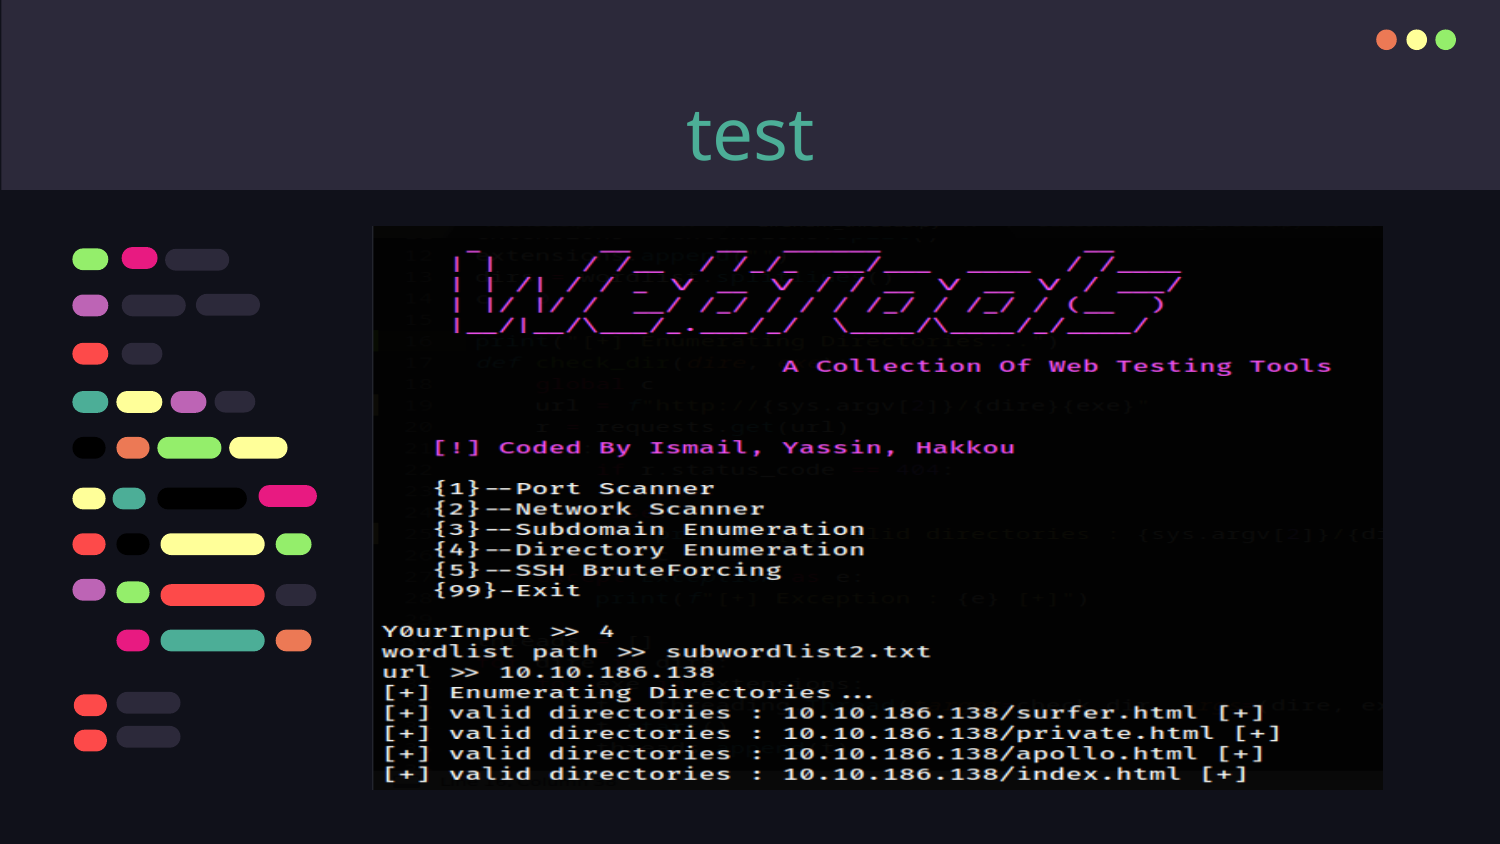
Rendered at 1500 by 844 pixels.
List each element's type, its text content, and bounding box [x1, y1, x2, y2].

picture [372, 226, 1384, 790]
title test [118, 72, 1383, 167]
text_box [72, 246, 318, 752]
